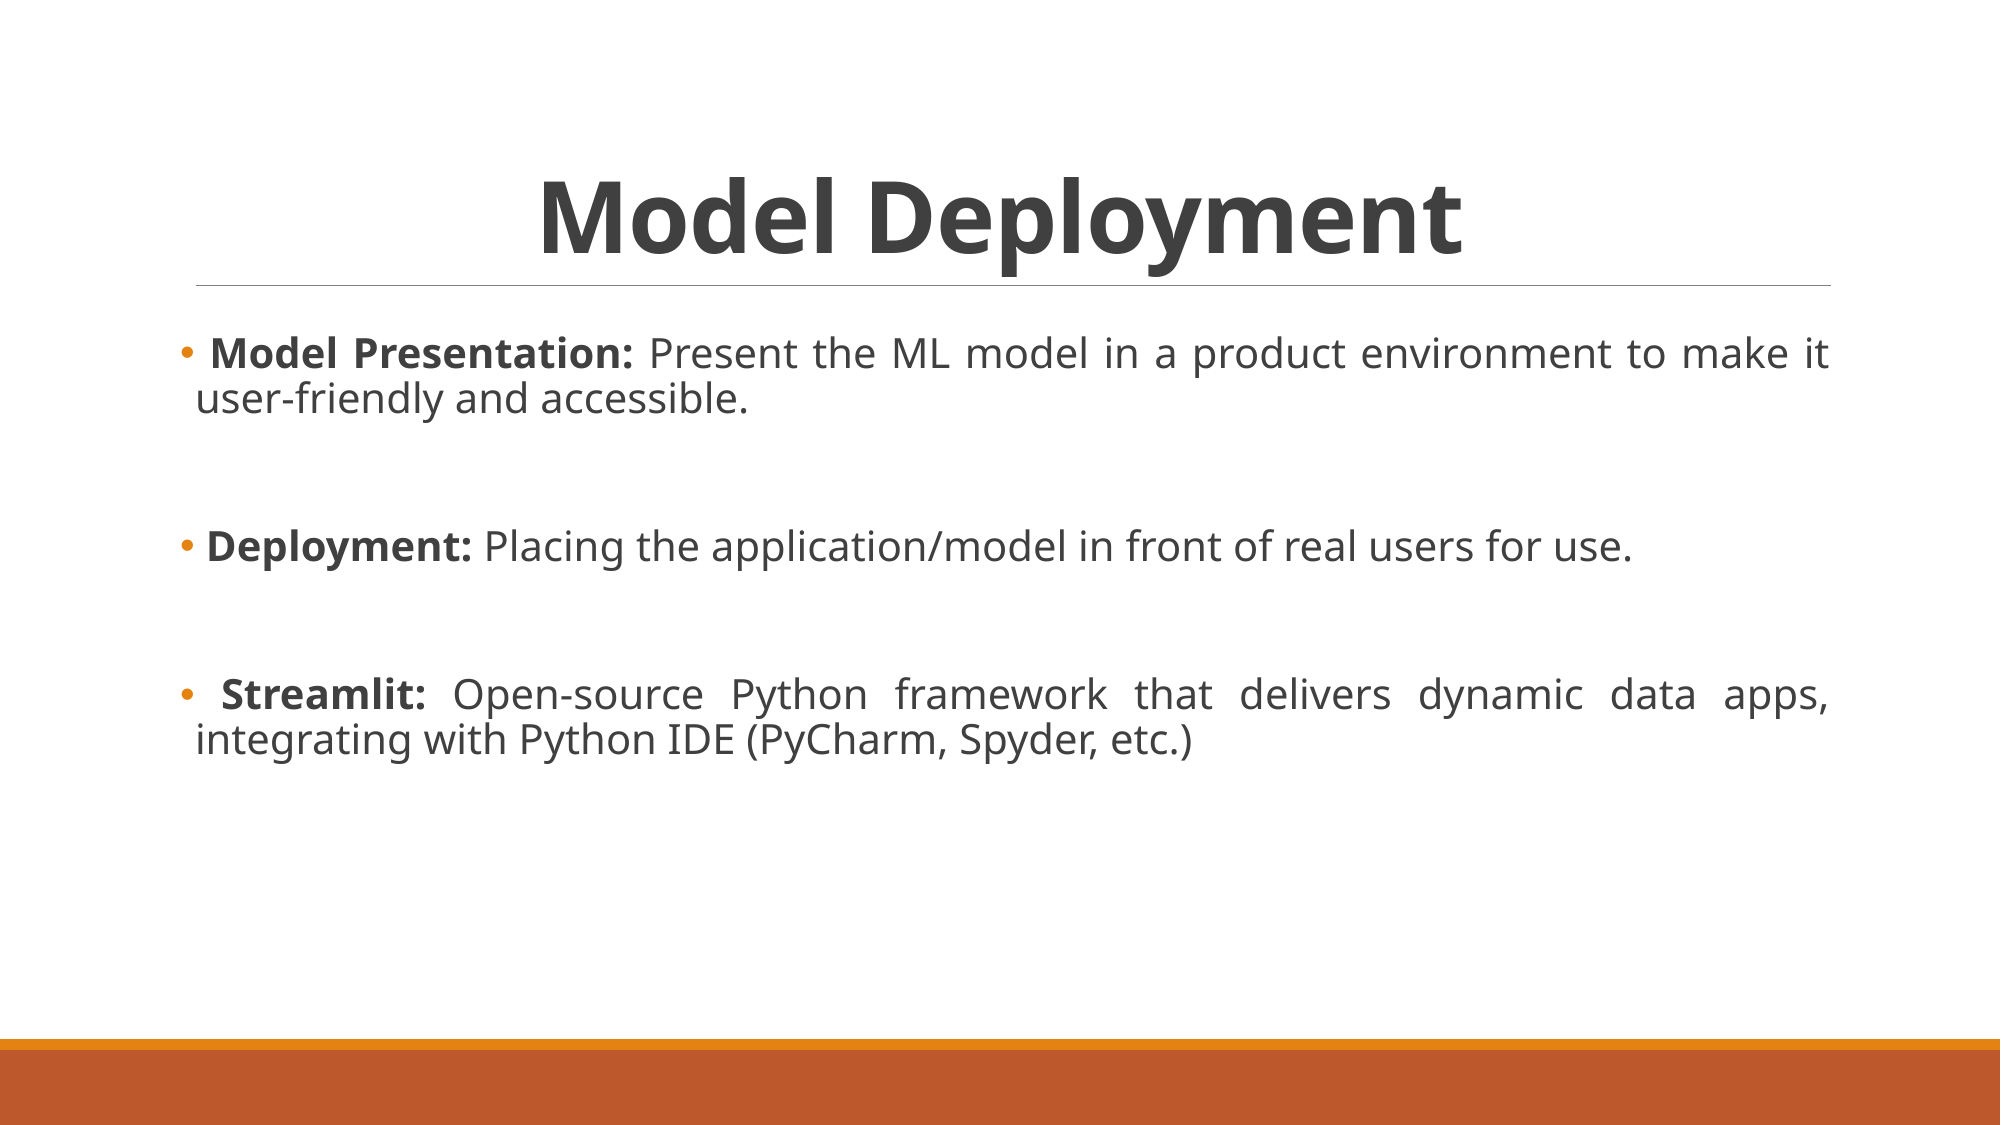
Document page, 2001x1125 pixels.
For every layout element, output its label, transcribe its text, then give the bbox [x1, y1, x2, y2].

list Model Presentation: Present the ML model in a product environment to make it user-friendly and accessible. Deployment: Placing the application/model in front of real users for use. Streamlit: Open-source Python framework that delivers dynamic data apps, integrating with Python IDE (PyCharm, Spyder, etc.) [180, 324, 1830, 985]
title Model Deployment [174, 43, 1825, 282]
